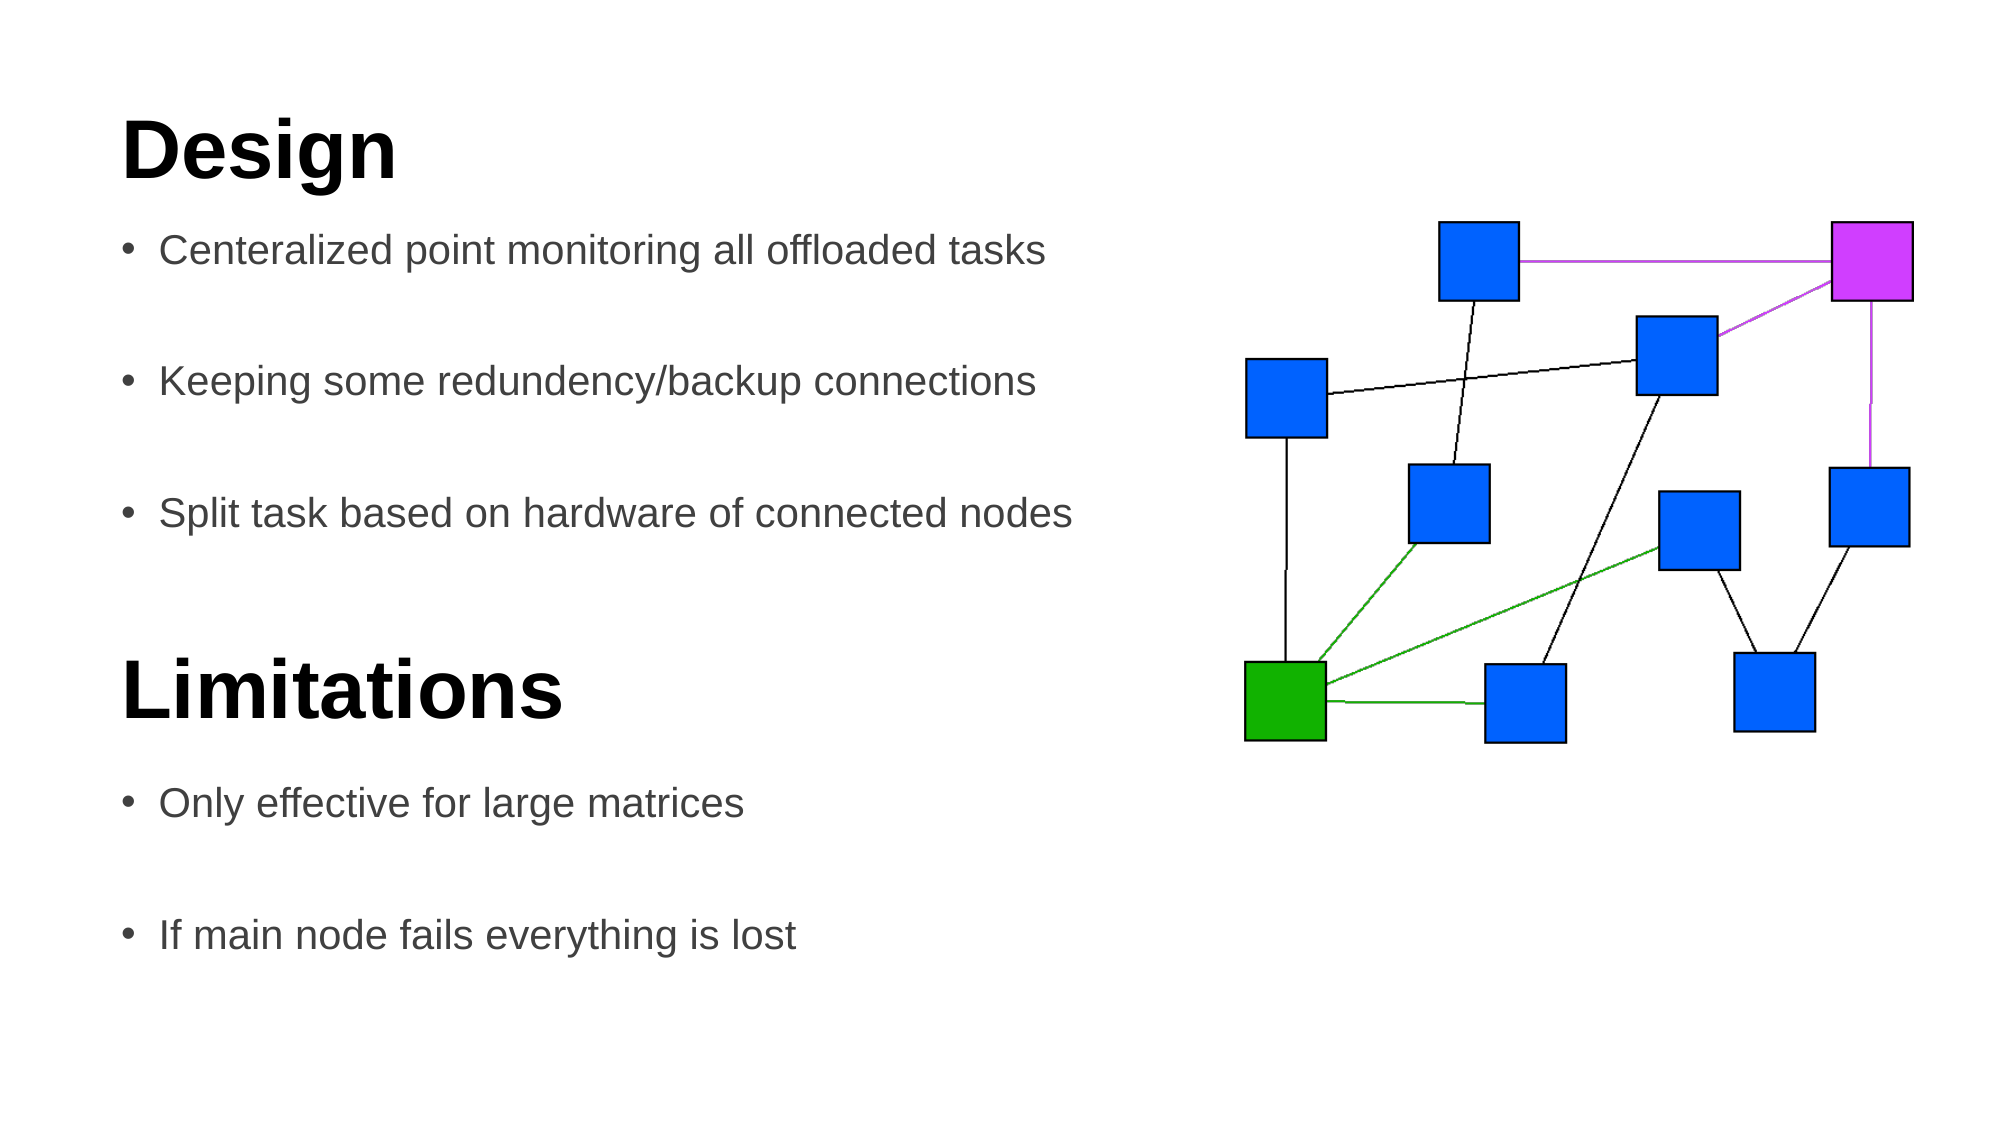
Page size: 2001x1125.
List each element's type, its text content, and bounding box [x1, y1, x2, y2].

text_box Limitations [106, 621, 1117, 762]
text_box Only effective for large matrices If main node fails everything is lost [106, 773, 1117, 1079]
title Design [106, 42, 1832, 260]
list Centeralized point monitoring all offloaded tasks Keeping some redundency/backup connections Split task based on hardware of connected nodes [106, 220, 1117, 610]
picture [1243, 220, 1914, 745]
